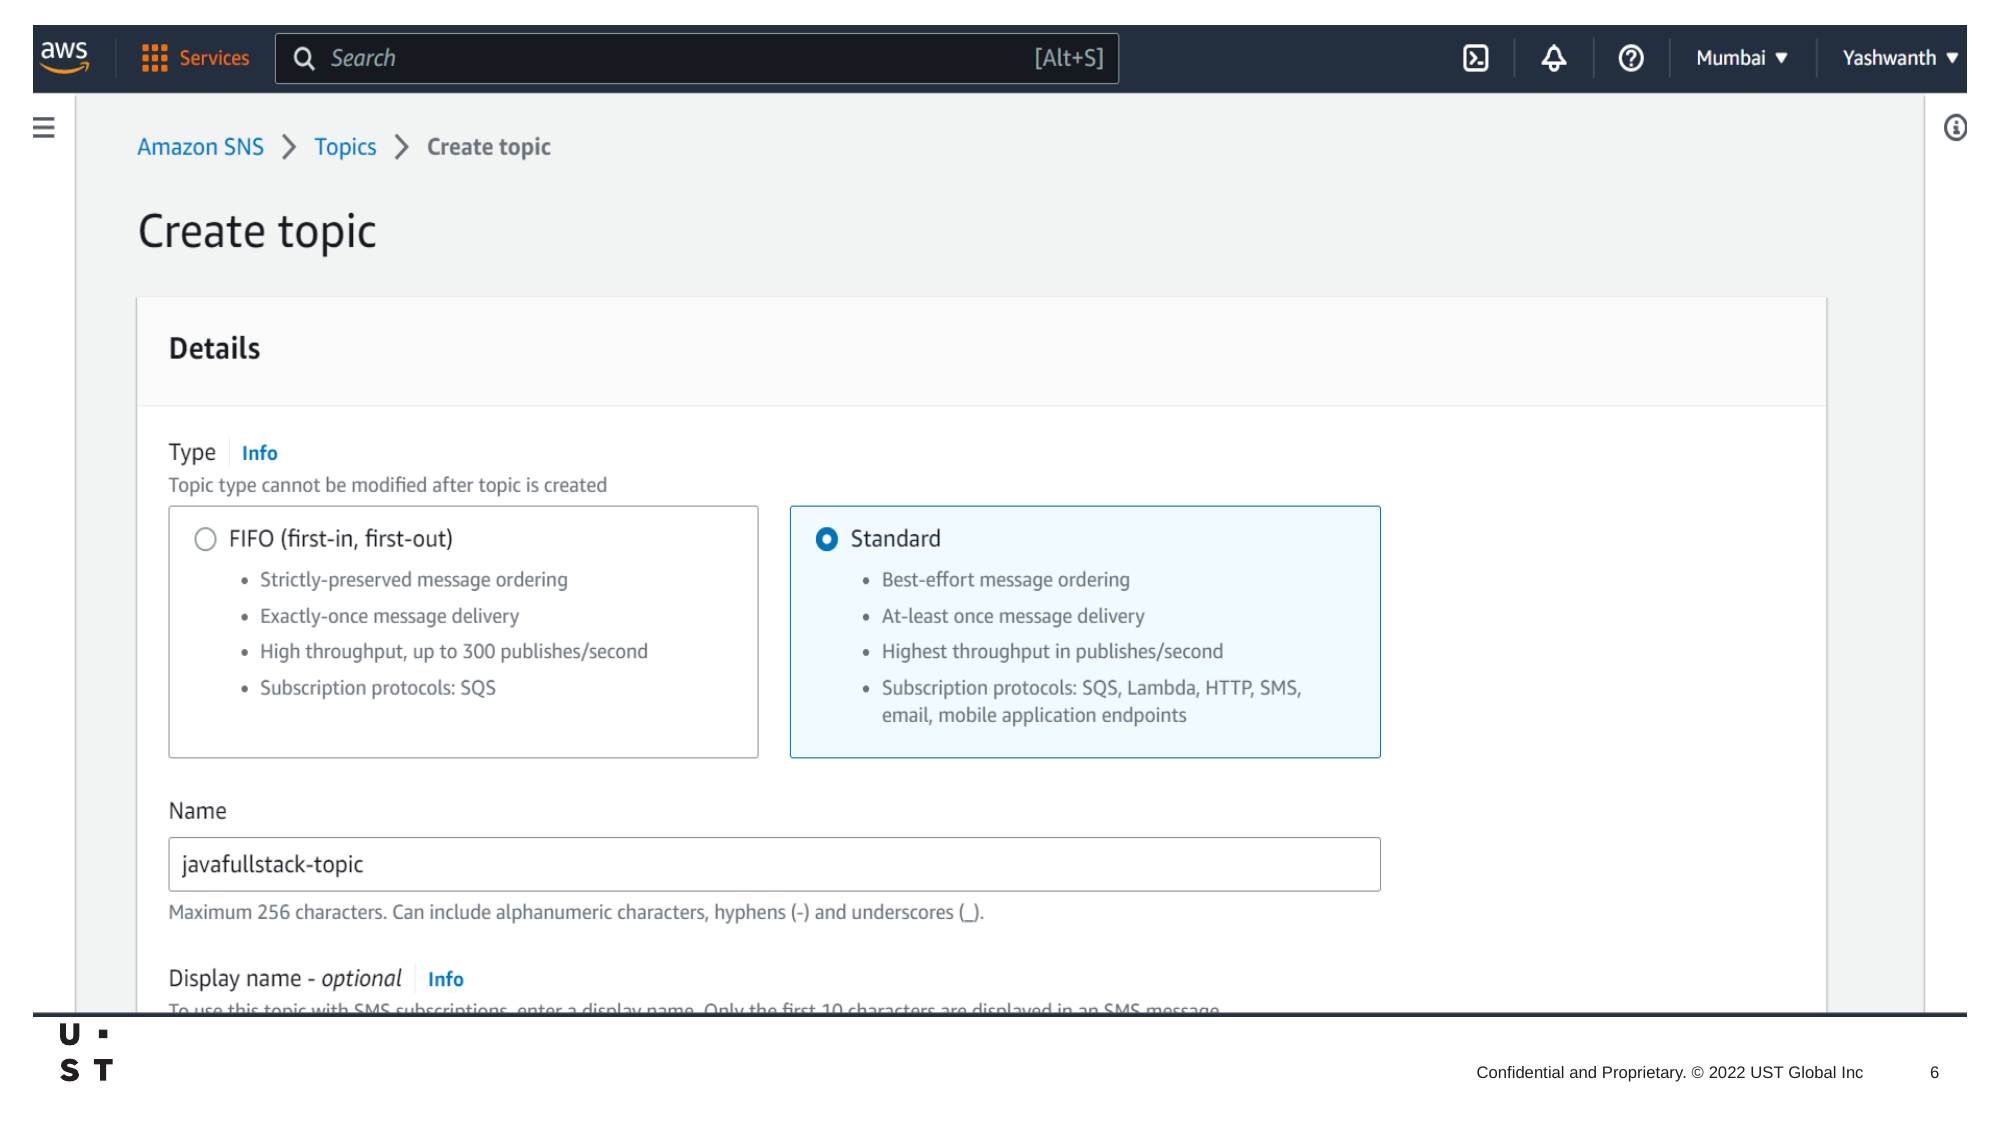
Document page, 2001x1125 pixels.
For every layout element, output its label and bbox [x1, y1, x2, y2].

picture [33, 24, 1967, 1017]
